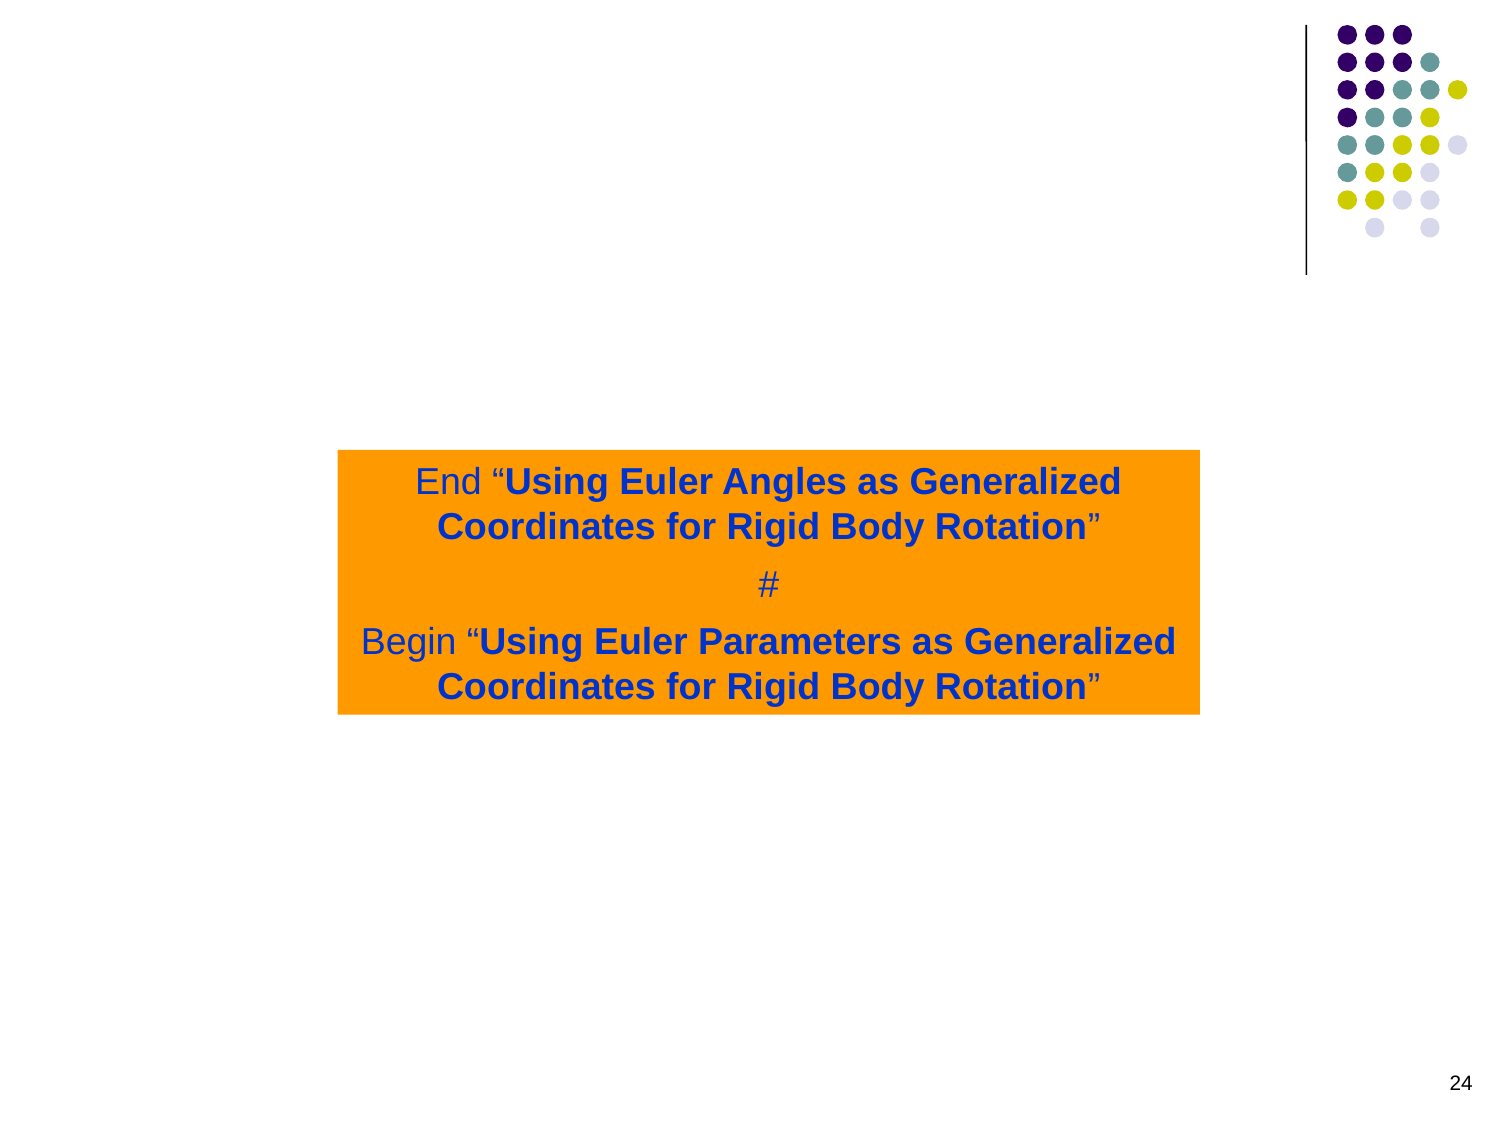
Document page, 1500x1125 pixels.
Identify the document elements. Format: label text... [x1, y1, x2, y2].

slide_number 24 [1362, 1062, 1488, 1113]
text_box End “Using Euler Angles as Generalized Coordinates for Rigid Body Rotation” # Begin “Using Euler Parameters as Generalized Coordinates for Rigid Body Rotation” [337, 449, 1200, 715]
